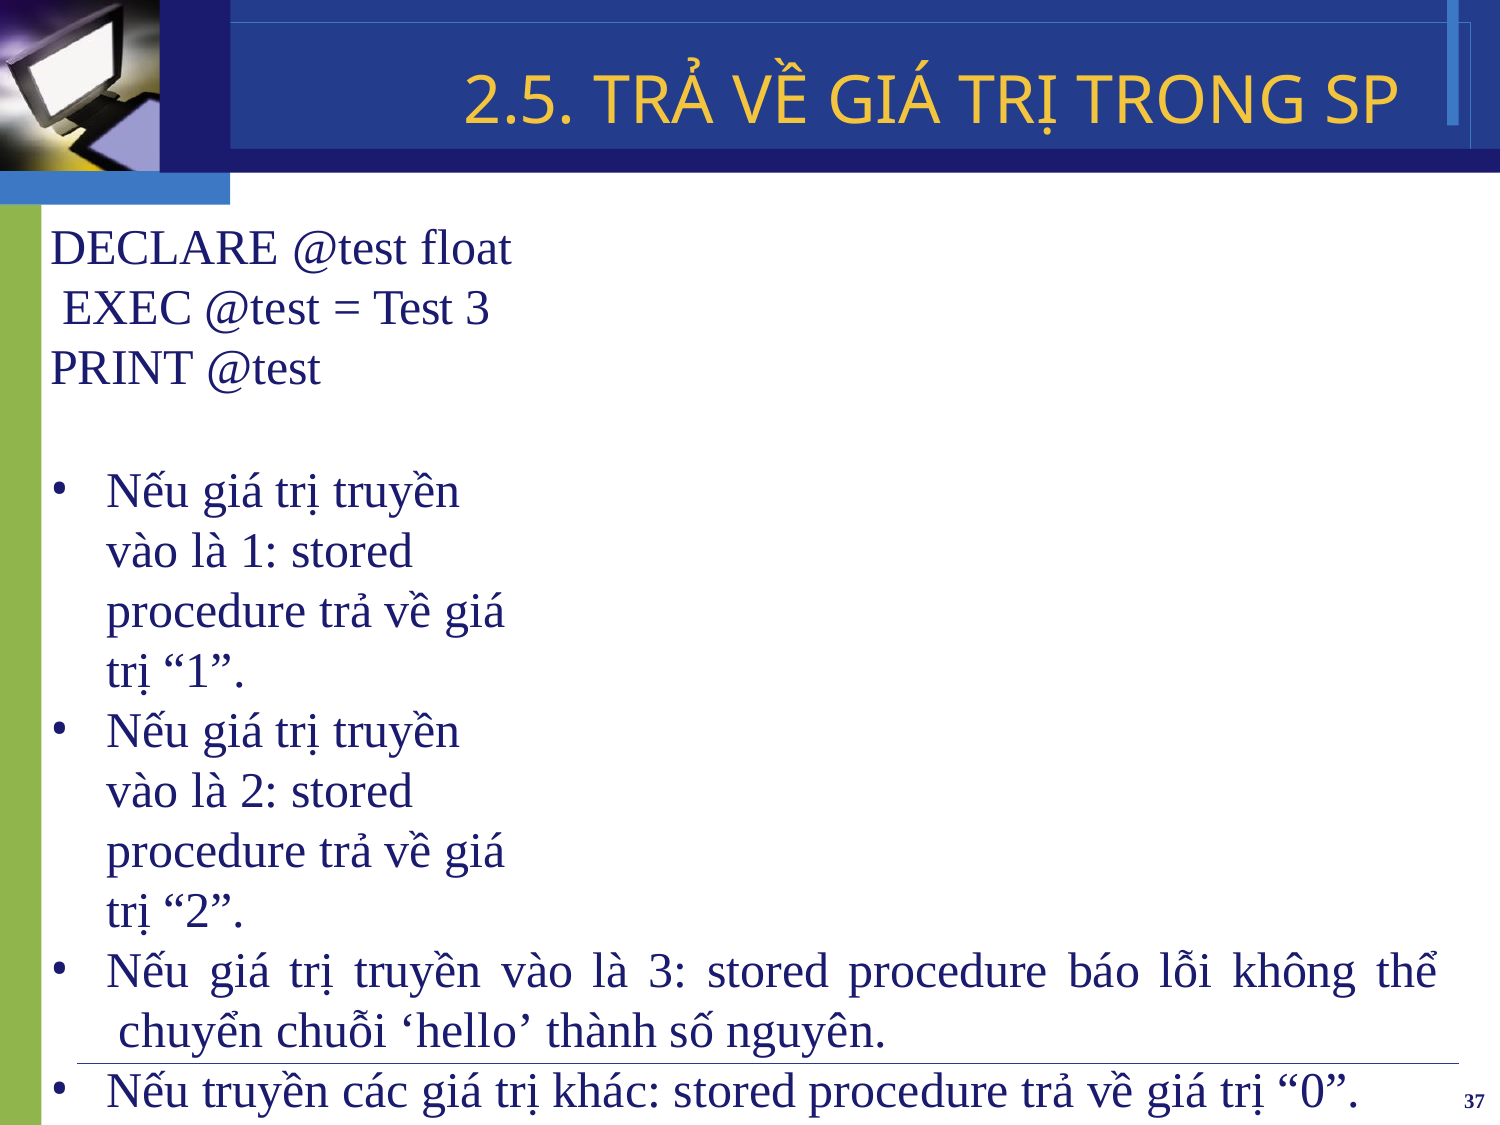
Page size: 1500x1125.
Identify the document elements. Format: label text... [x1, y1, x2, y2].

slide_number 37 [1457, 1087, 1492, 1125]
picture [0, 0, 159, 171]
title 2.5. TRẢ VỀ GIÁ TRỊ TRONG SP [461, 54, 1459, 245]
text_box DECLARE @test float EXEC @test = Test 3 PRINT @test Nếu giá trị truyền vào là 1: stored procedure trả về giá trị “1”. Nếu giá trị truyền vào là 2: stored procedure trả về giá trị “2”. Nếu giá trị truyền vào là 3: stored procedure báo lỗi không thể chuyển chuỗi ‘hello’ thành số nguyên. Nếu truyền các giá trị khác: stored procedure trả về giá trị “0”. [48, 212, 1441, 1118]
